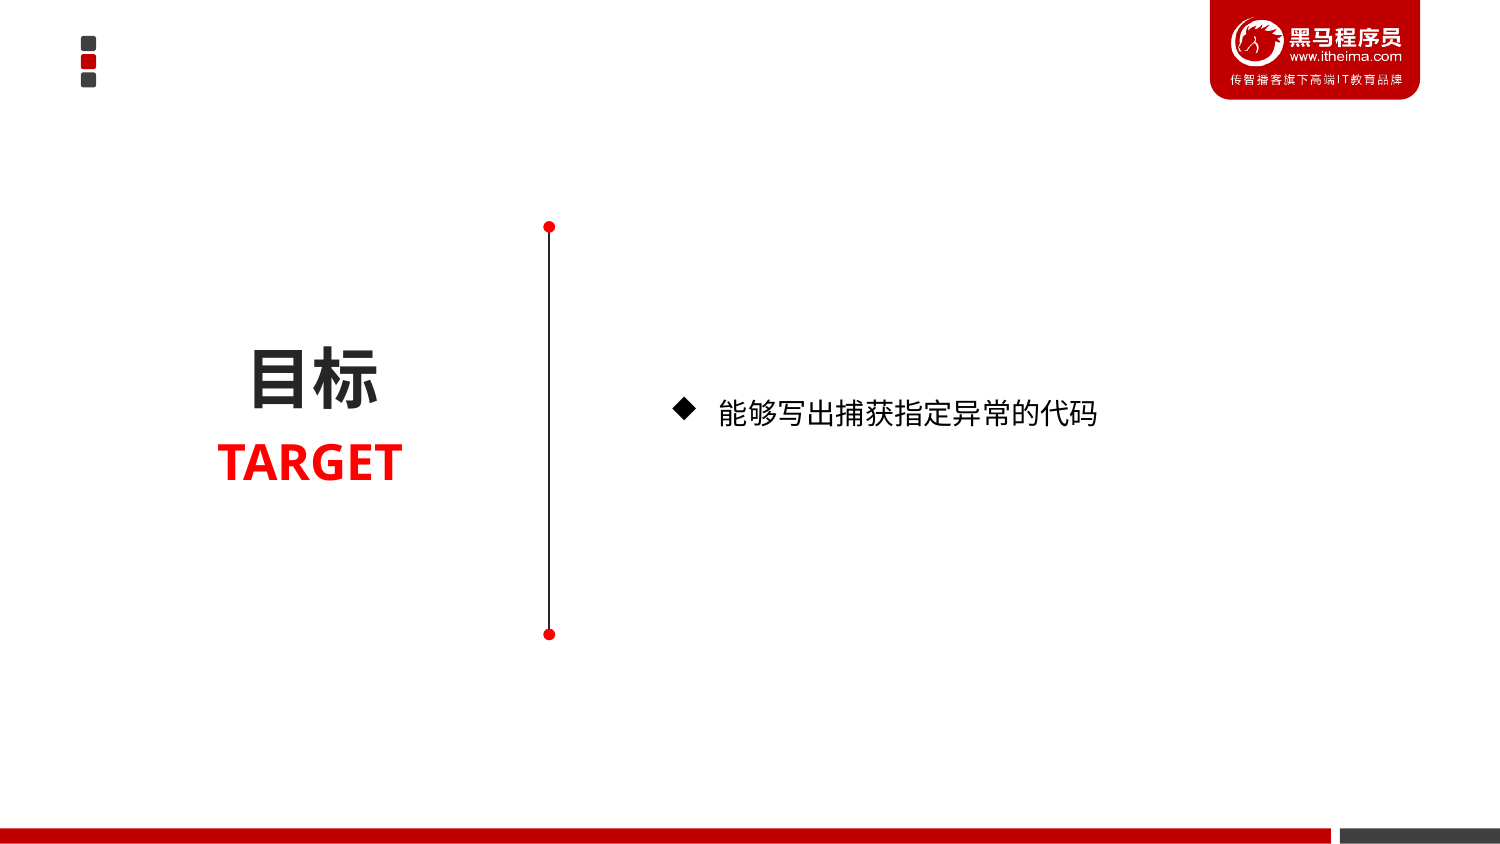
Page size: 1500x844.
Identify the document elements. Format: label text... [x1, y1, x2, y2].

text_box TARGET [206, 422, 544, 507]
text_box 能够写出捕获指定异常的代码 [655, 352, 1115, 438]
text_box [541, 628, 558, 643]
text_box 目标 [171, 315, 454, 449]
text_box [541, 219, 558, 234]
picture [1212, 8, 1421, 94]
